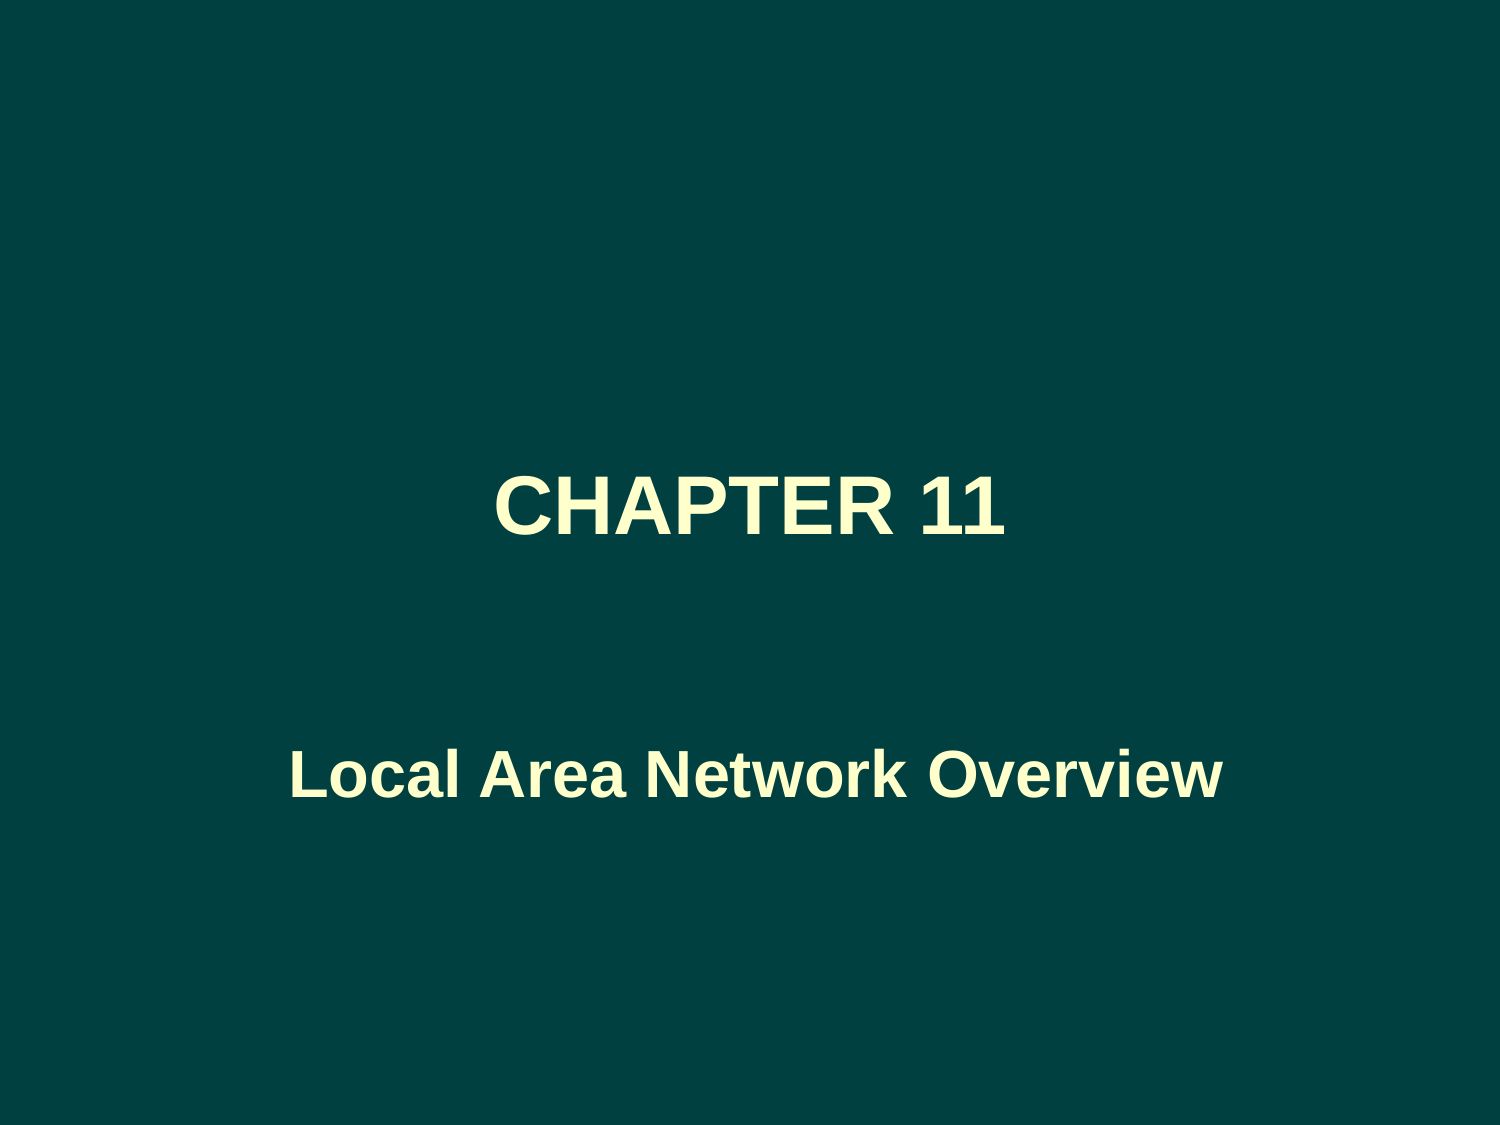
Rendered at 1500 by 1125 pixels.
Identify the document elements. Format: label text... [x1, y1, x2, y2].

list Chapter 11 [112, 312, 1388, 559]
title Local Area Network Overview [118, 722, 1394, 947]
